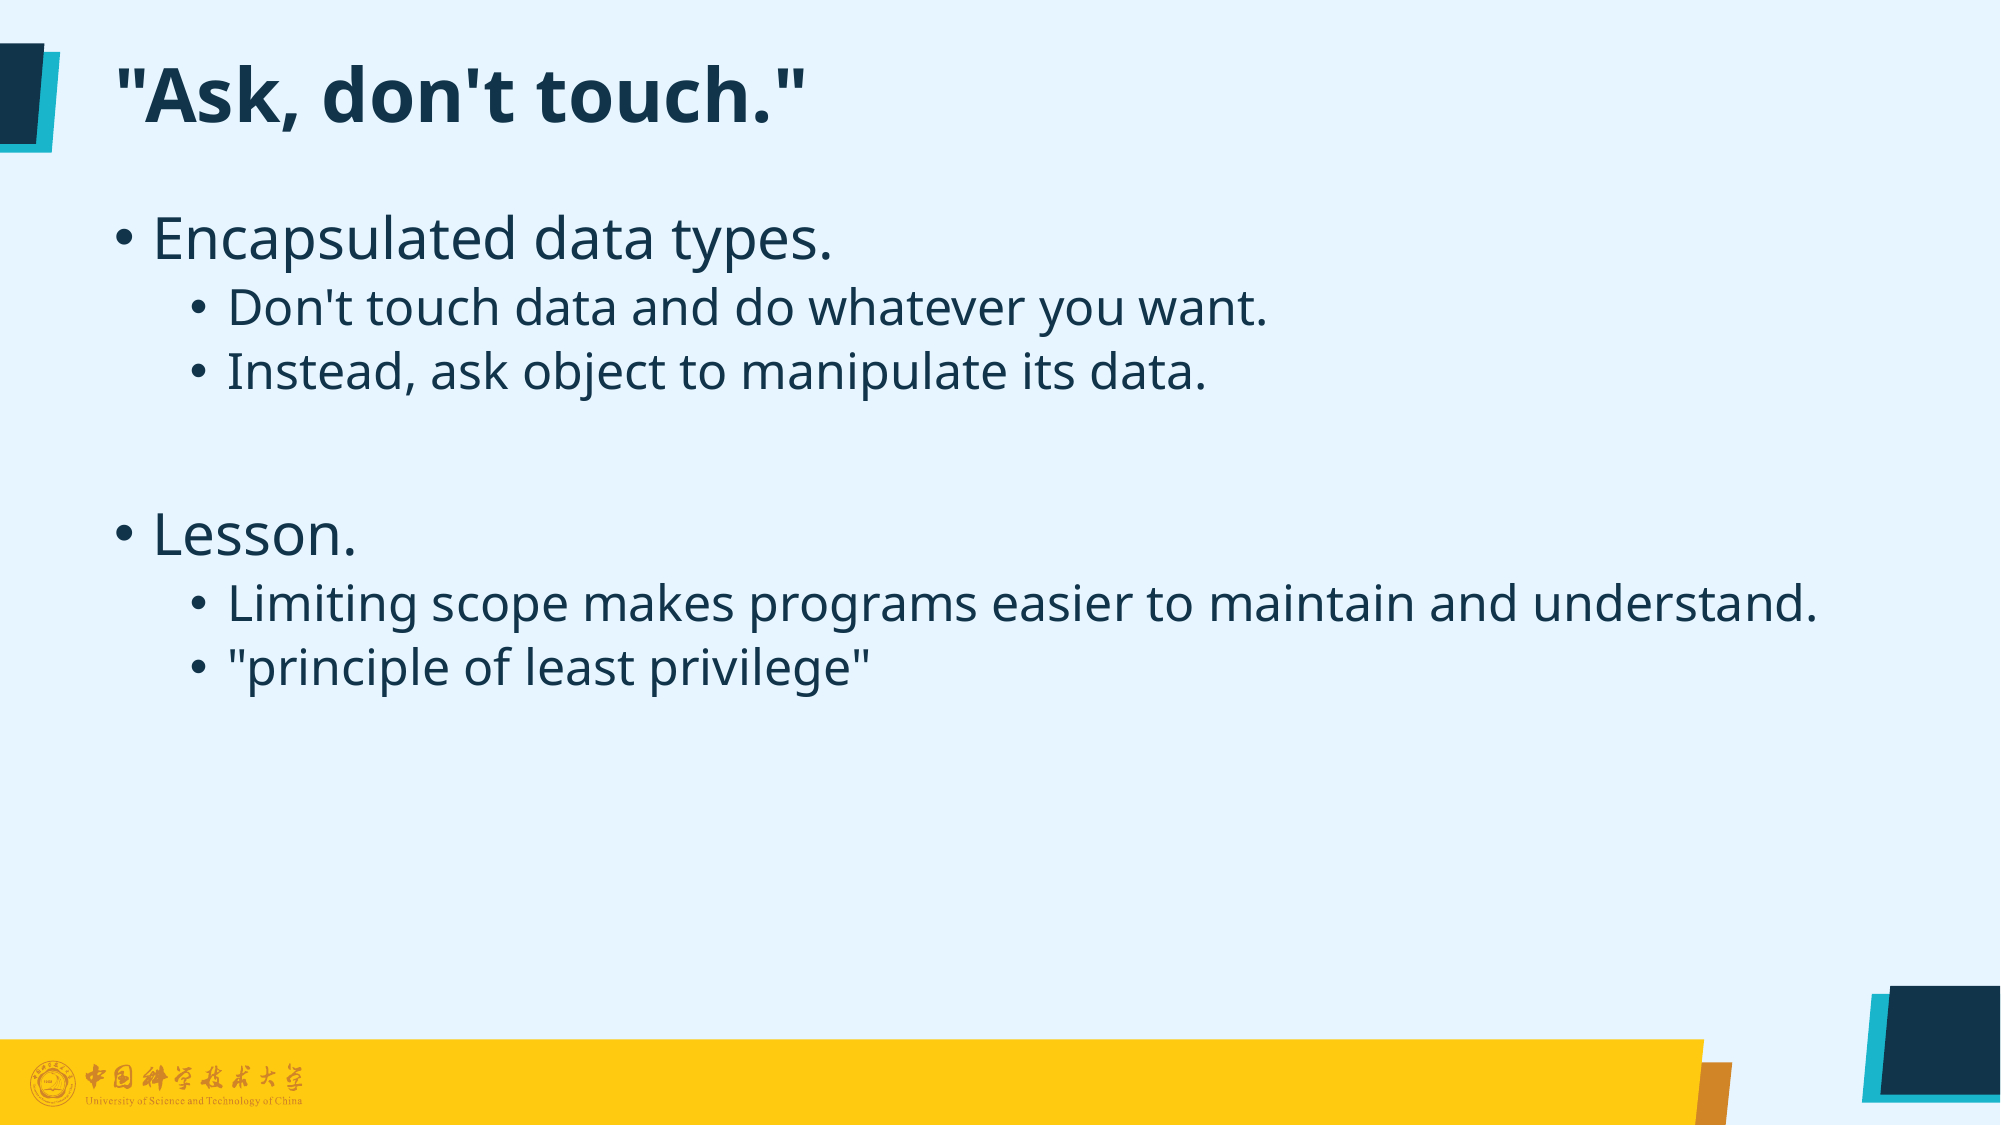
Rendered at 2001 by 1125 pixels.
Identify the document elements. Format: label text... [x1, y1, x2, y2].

title "Ask, don't touch." [99, 43, 1863, 153]
list Encapsulated data types. Don't touch data and do whatever you want. Instead, ask object to manipulate its data. Lesson. Limiting scope makes programs easier to maintain and understand. "principle of least privilege" [99, 201, 1862, 973]
